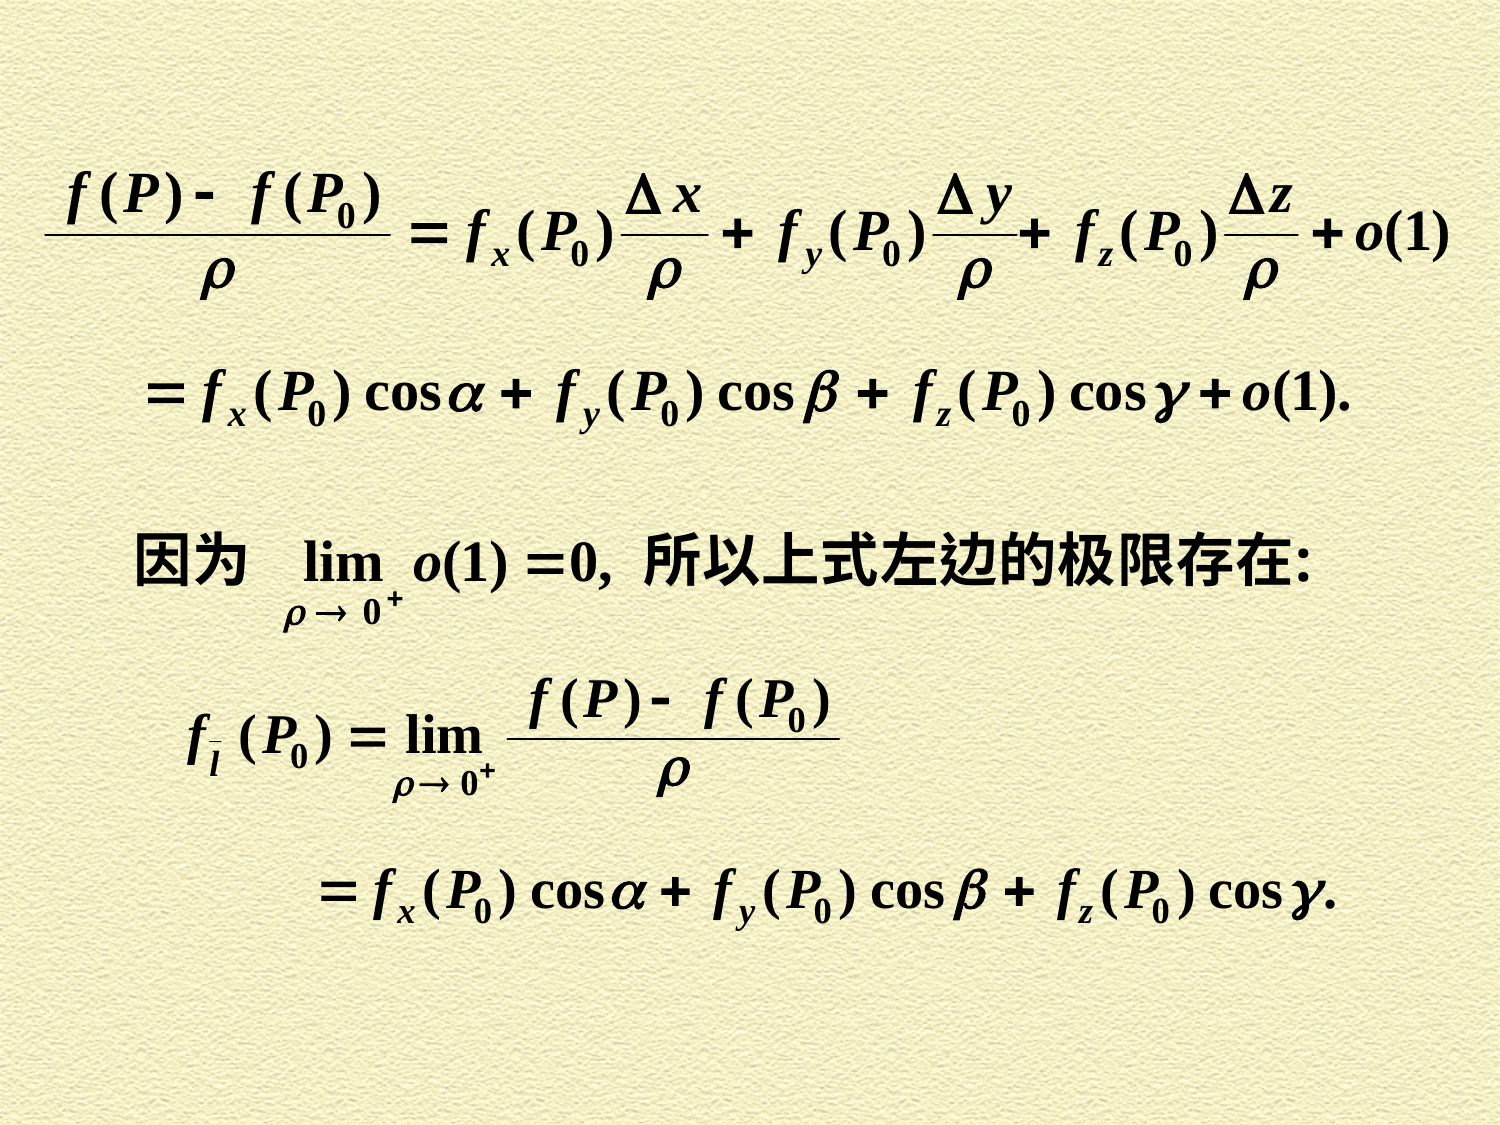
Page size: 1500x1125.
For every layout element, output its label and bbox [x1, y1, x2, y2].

text_box [41, 160, 1454, 311]
text_box [173, 668, 845, 815]
text_box [312, 857, 1338, 938]
text_box [139, 360, 1357, 440]
text_box [135, 526, 1320, 638]
picture [0, 0, 1500, 1125]
